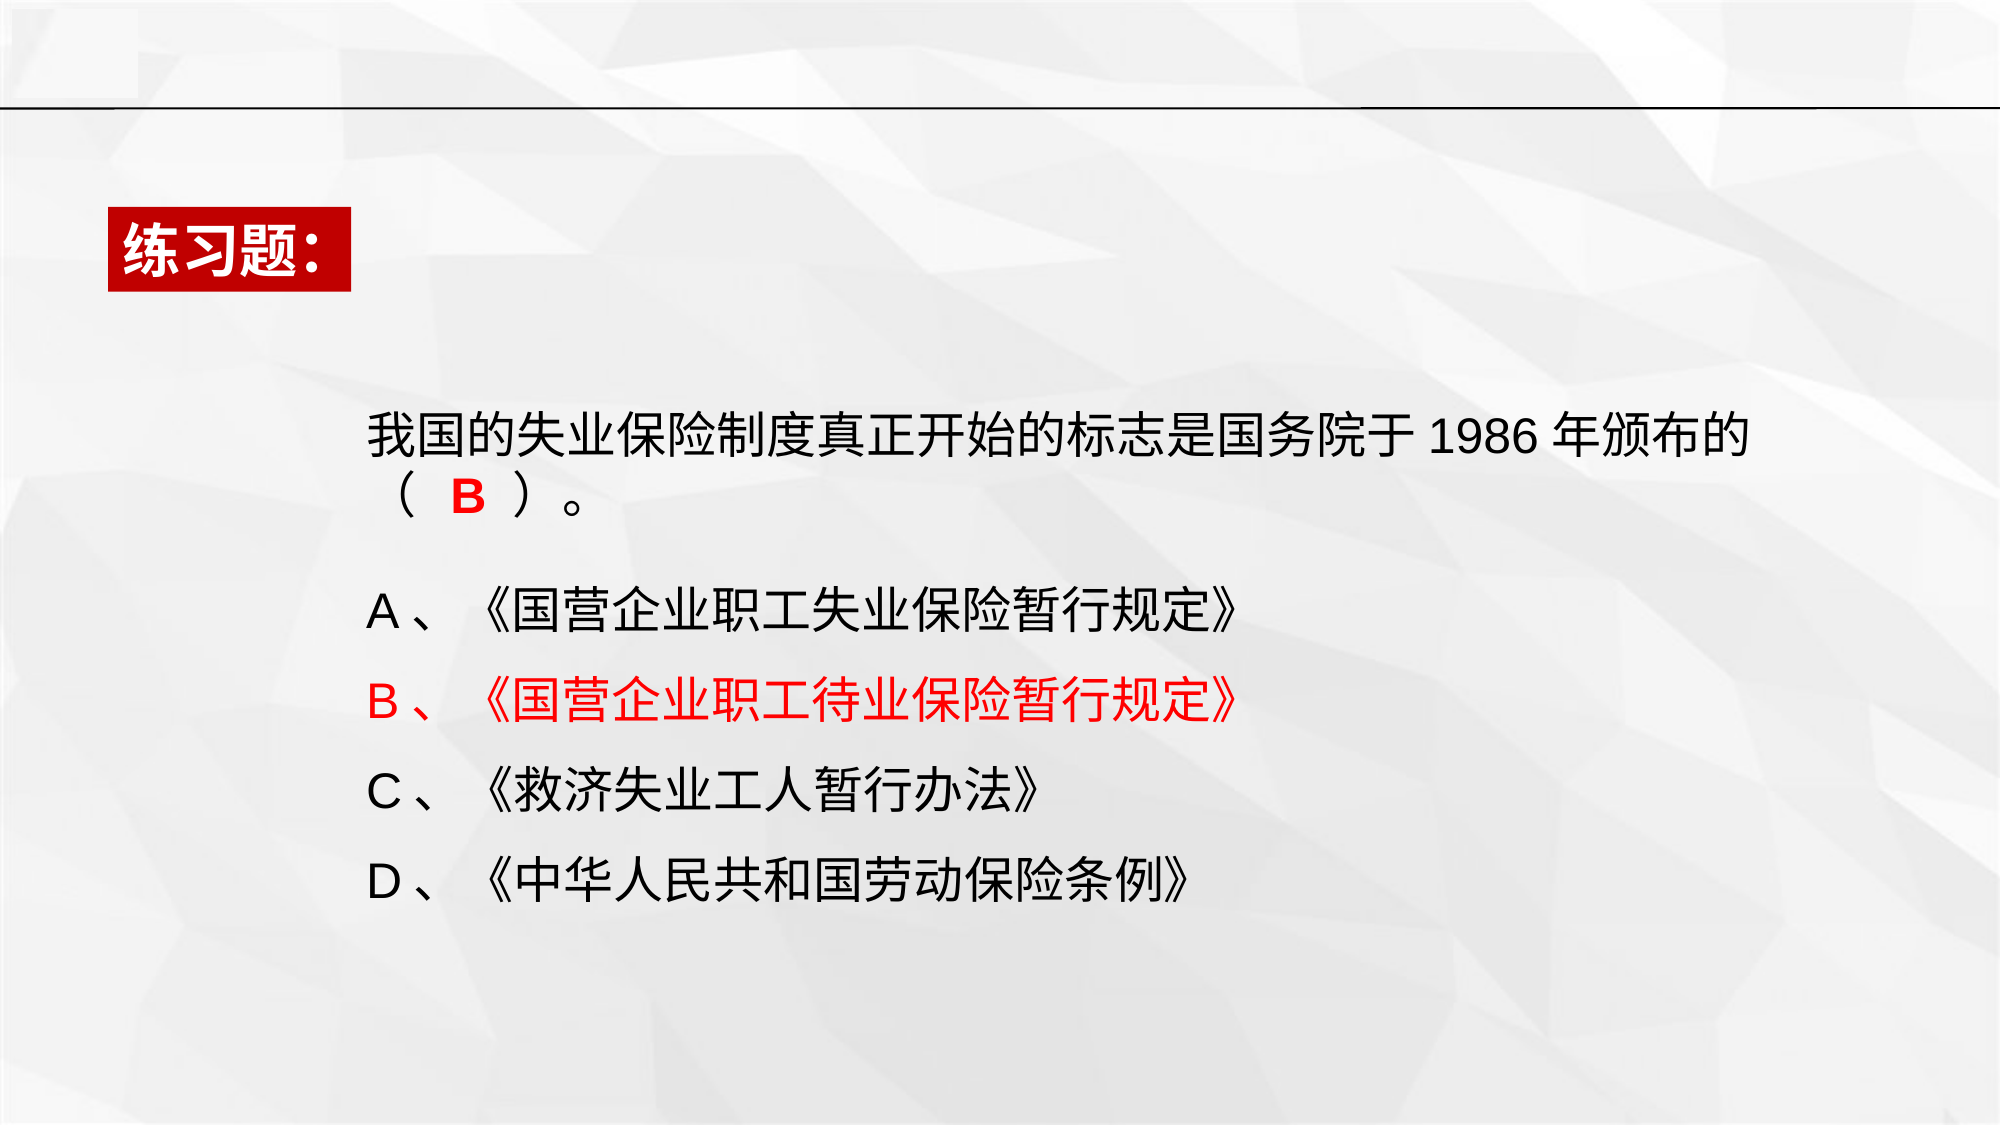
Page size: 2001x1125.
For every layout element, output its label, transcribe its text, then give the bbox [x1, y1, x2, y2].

picture [4, 0, 154, 111]
text_box 练习题： [108, 206, 352, 292]
subtitle 我国的失业保险制度真正开始的标志是国务院于1986年颁布的（ B ）。 A、《国营企业职工失业保险暂行规定》 B、《国营企业职工待业保险暂行规定》 C、《救济失业工人暂行办法》 D、《中华人民共和国劳动保险条例》 [351, 334, 1924, 979]
